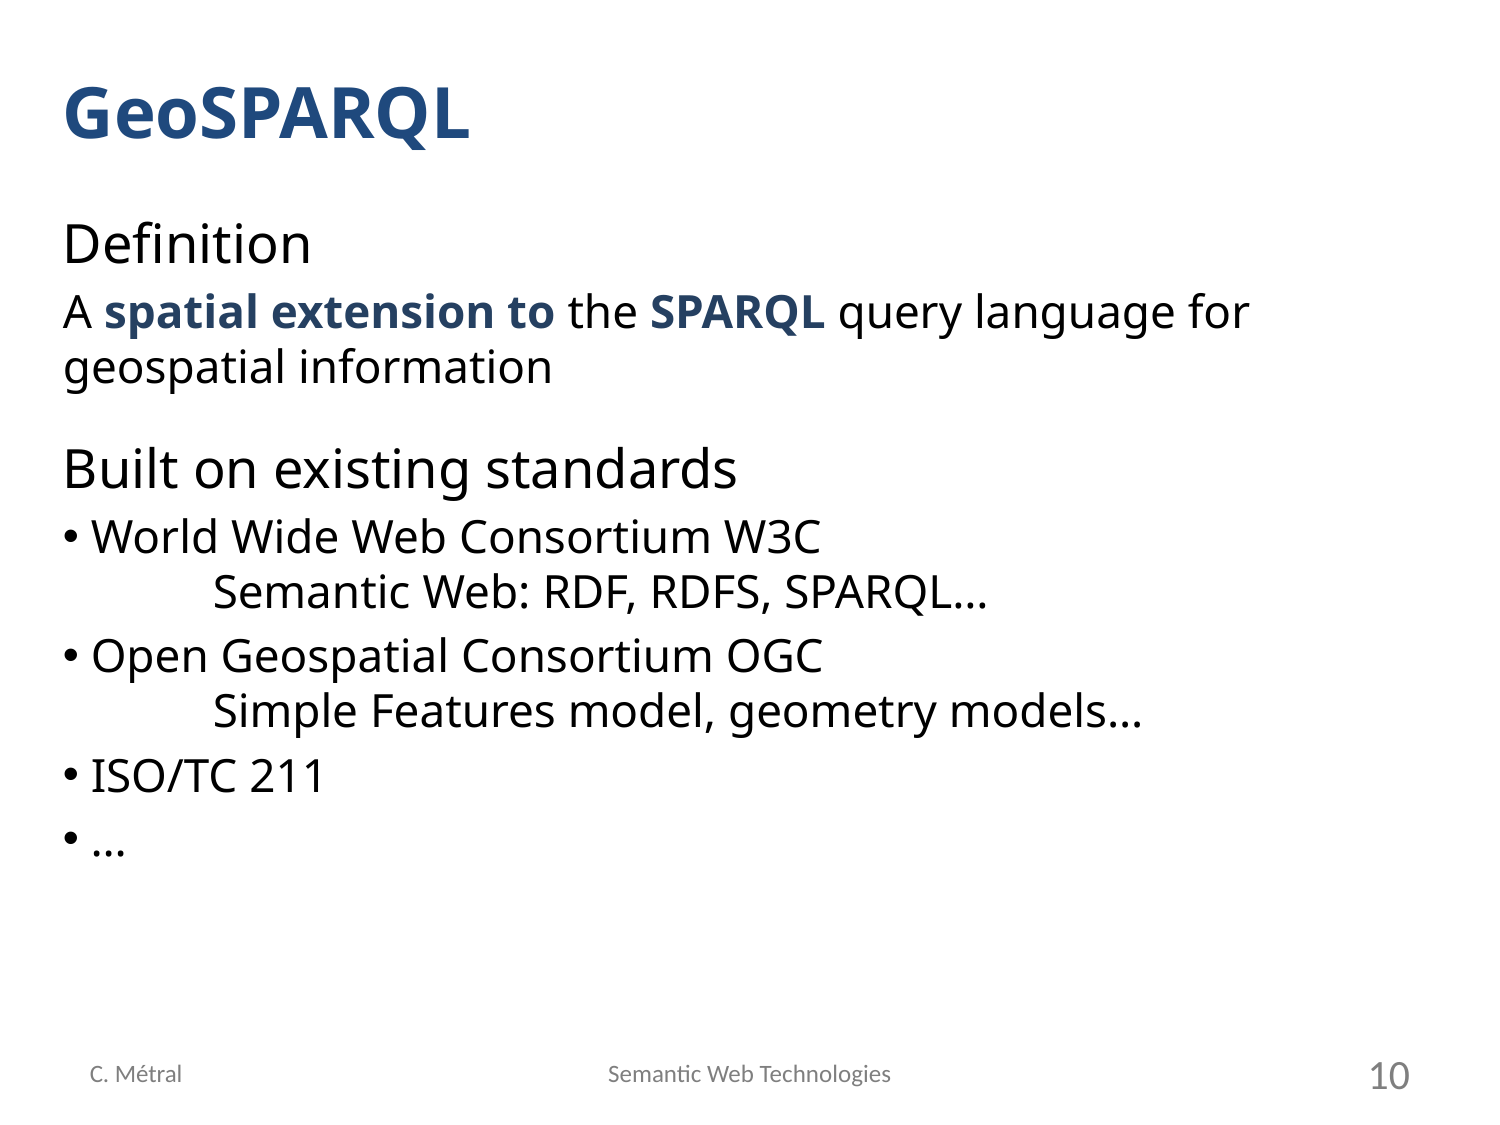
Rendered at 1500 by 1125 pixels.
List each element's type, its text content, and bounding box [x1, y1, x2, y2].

text_box 10 [1074, 1042, 1425, 1103]
title GeoSPARQL [47, 44, 1447, 175]
list Definition A spatial extension to the SPARQL query language for geospatial information Built on existing standards World Wide Web Consortium W3C Semantic Web: RDF, RDFS, SPARQL… Open Geospatial Consortium OGC Simple Features model, geometry models… ISO/TC 211 … [47, 201, 1479, 979]
text_box Semantic Web Technologies [512, 1042, 988, 1103]
text_box C. Métral [75, 1042, 425, 1103]
